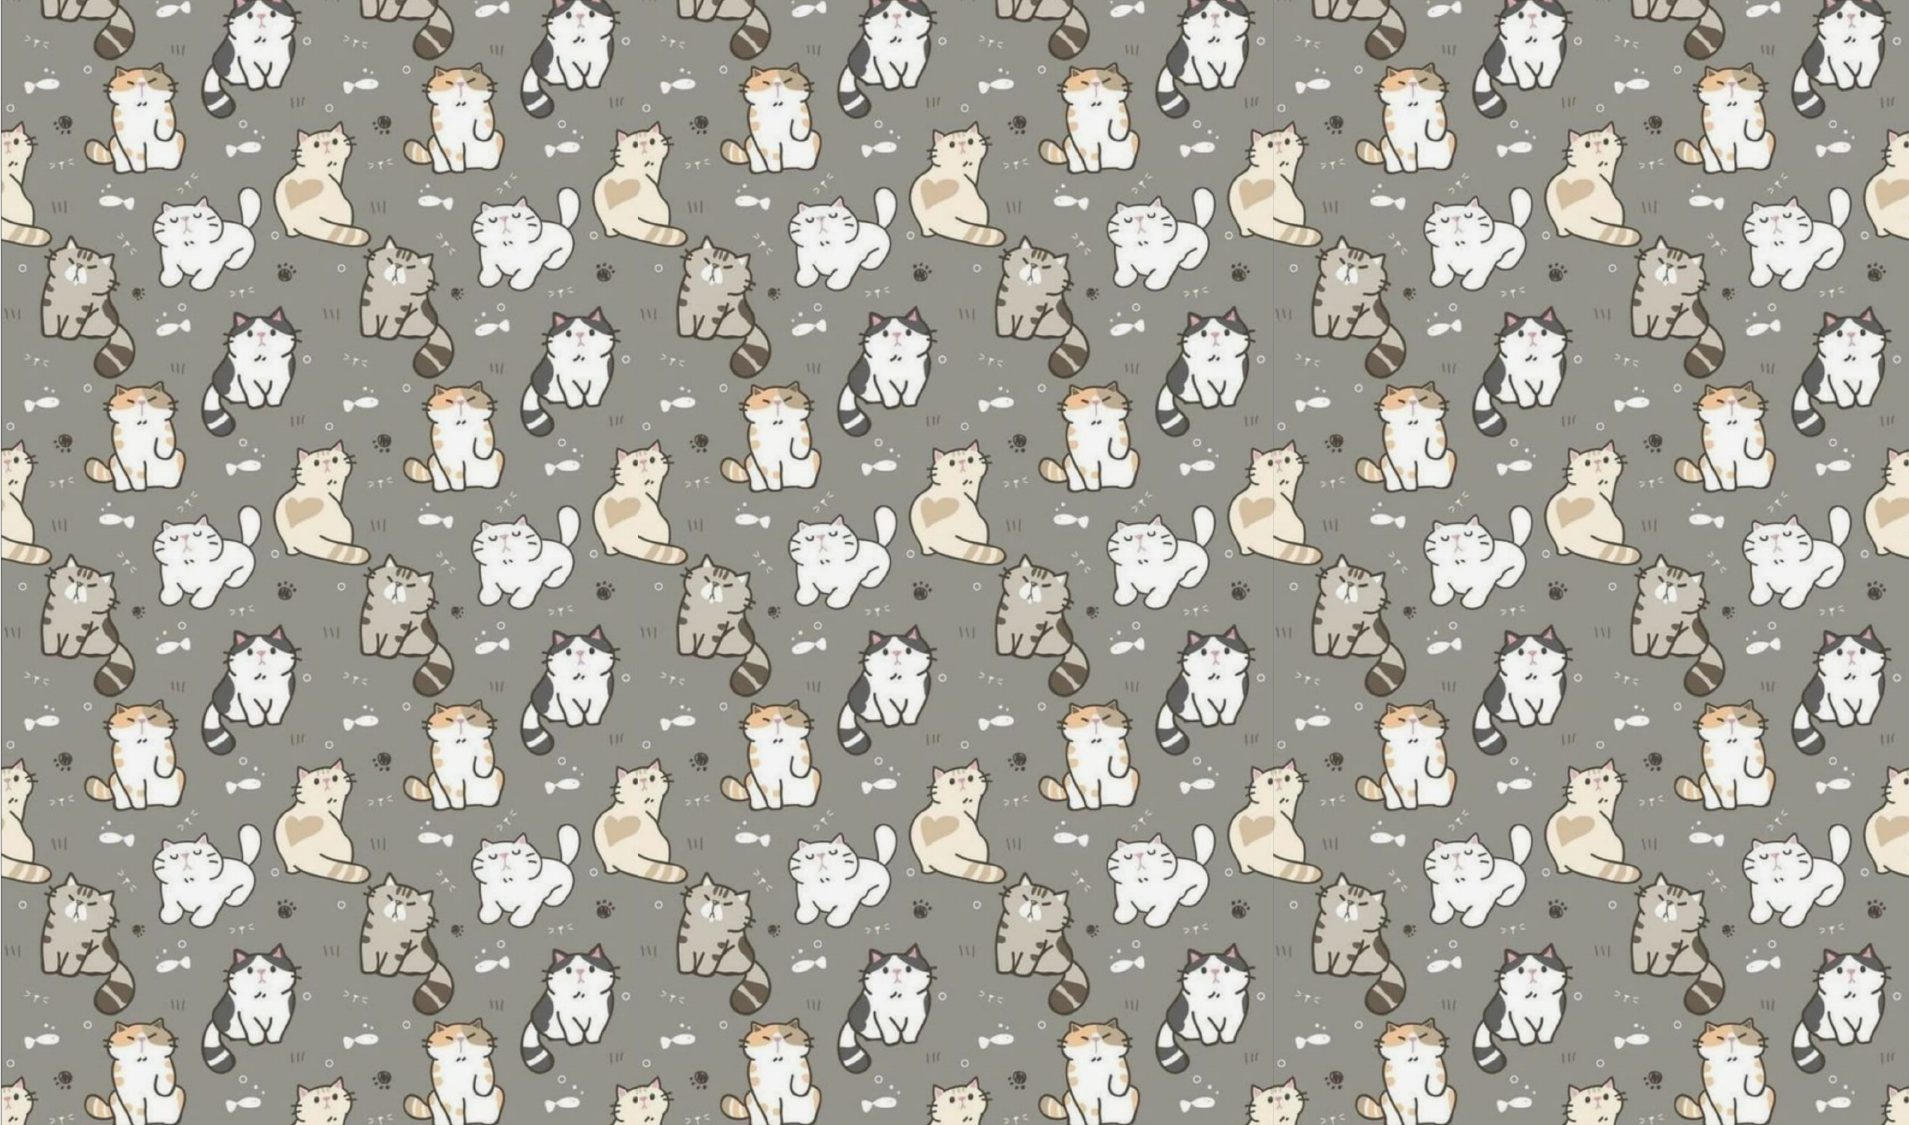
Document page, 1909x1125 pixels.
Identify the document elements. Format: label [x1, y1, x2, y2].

text_box [0, 0, 1909, 1125]
